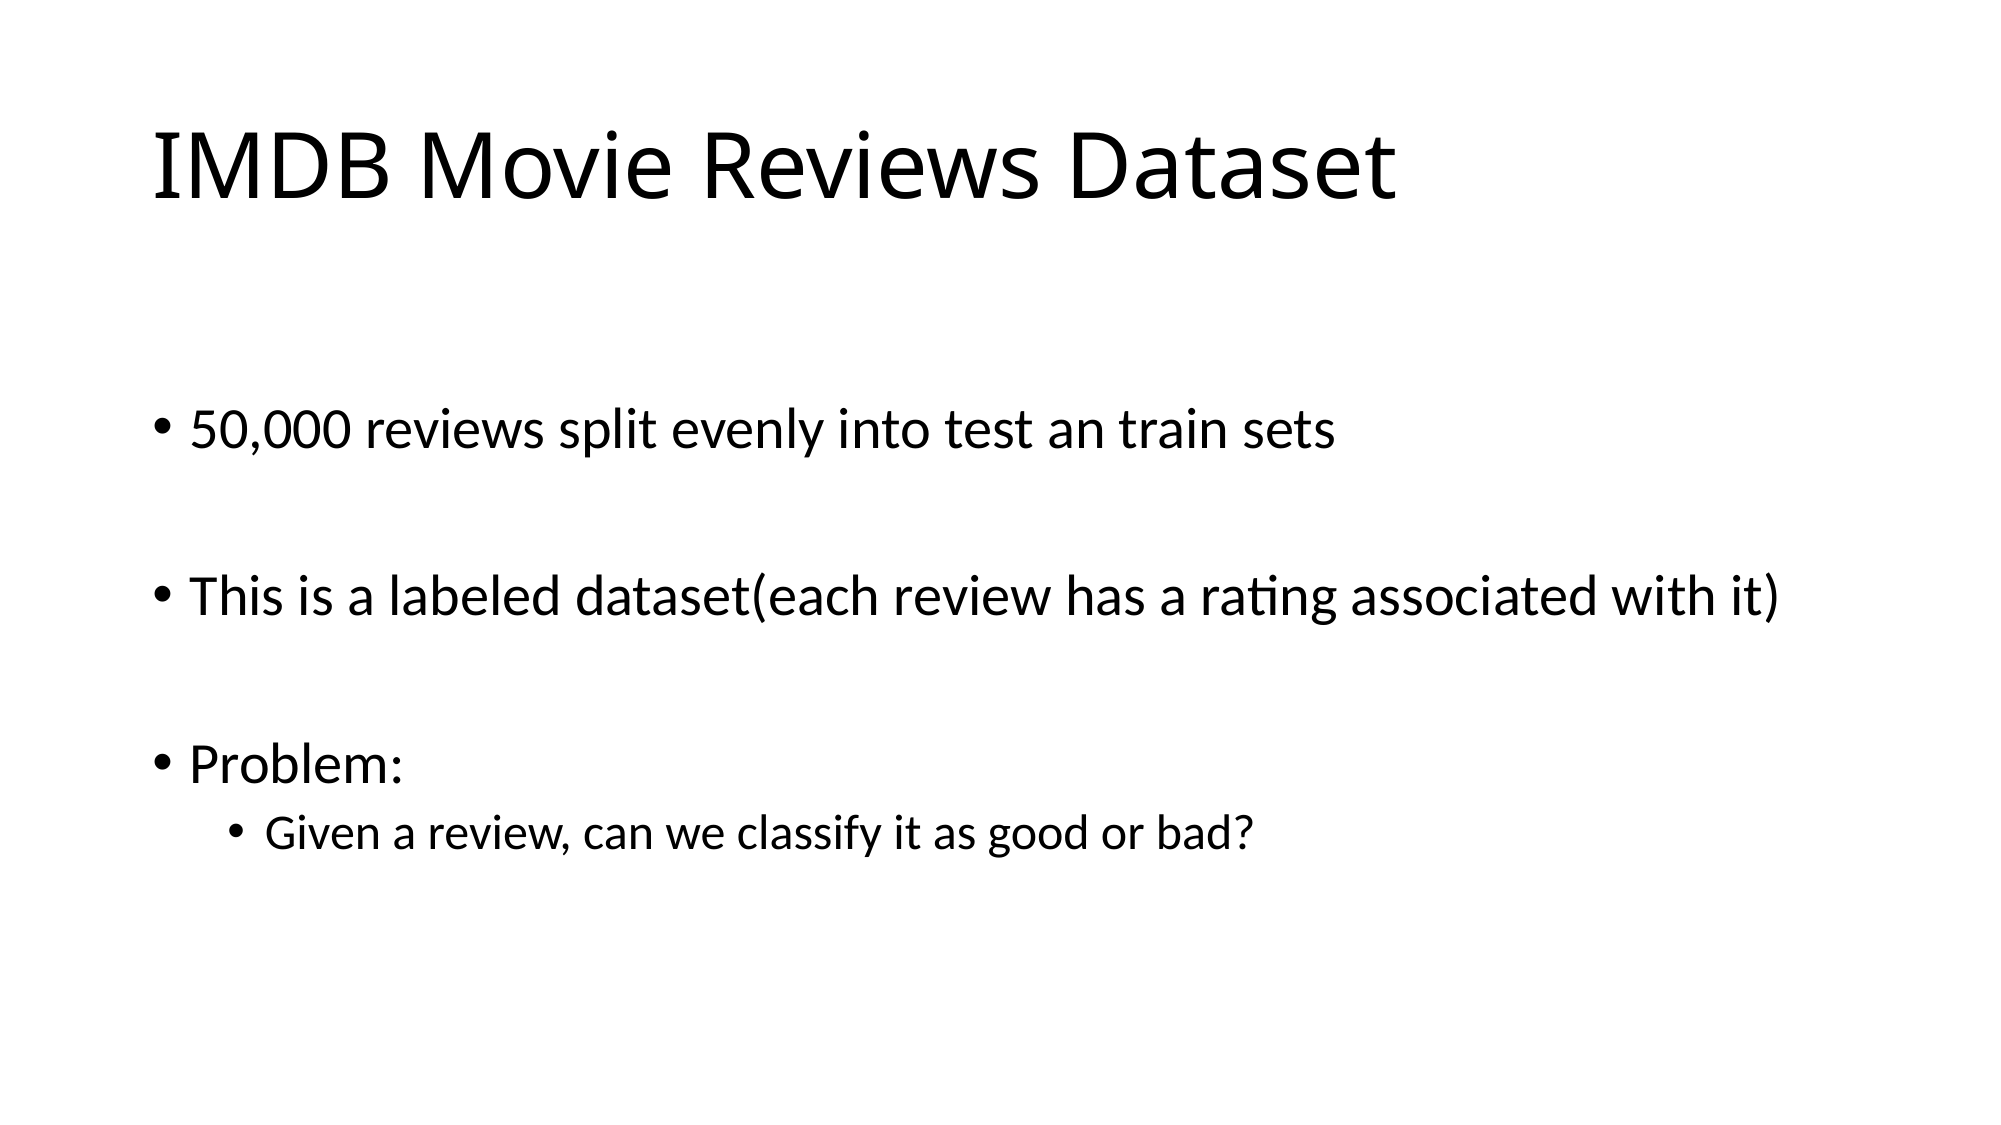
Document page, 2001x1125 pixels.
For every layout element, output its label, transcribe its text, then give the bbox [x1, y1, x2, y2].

title IMDB Movie Reviews Dataset [137, 59, 1863, 278]
list 50,000 reviews split evenly into test an train sets This is a labeled dataset(each review has a rating associated with it) Problem: Given a review, can we classify it as good or bad? [137, 299, 1863, 1014]
